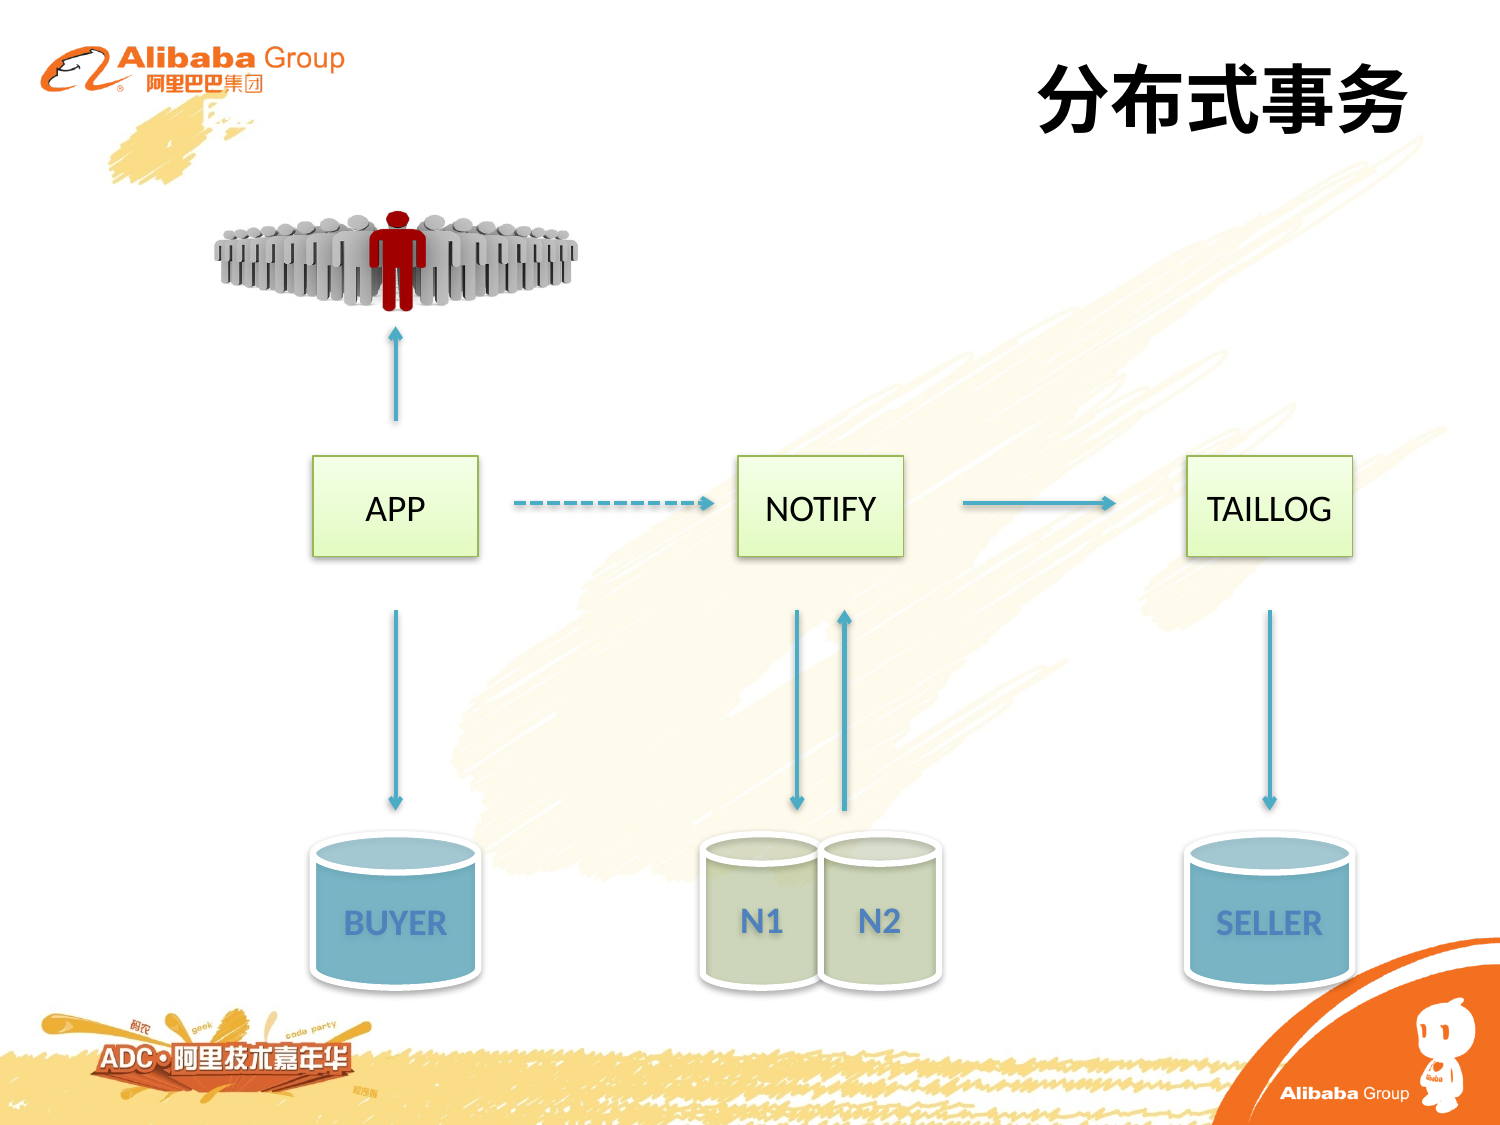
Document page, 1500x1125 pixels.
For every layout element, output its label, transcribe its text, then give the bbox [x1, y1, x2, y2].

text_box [702, 833, 940, 988]
title 分布式事务 [1009, 45, 1425, 173]
text_box TAILLOG [1186, 455, 1353, 557]
text_box seller [1183, 831, 1356, 991]
picture [0, 0, 1500, 1125]
text_box APP [312, 455, 479, 557]
text_box buyer [309, 831, 482, 991]
text_box NOTIFY [737, 455, 904, 557]
